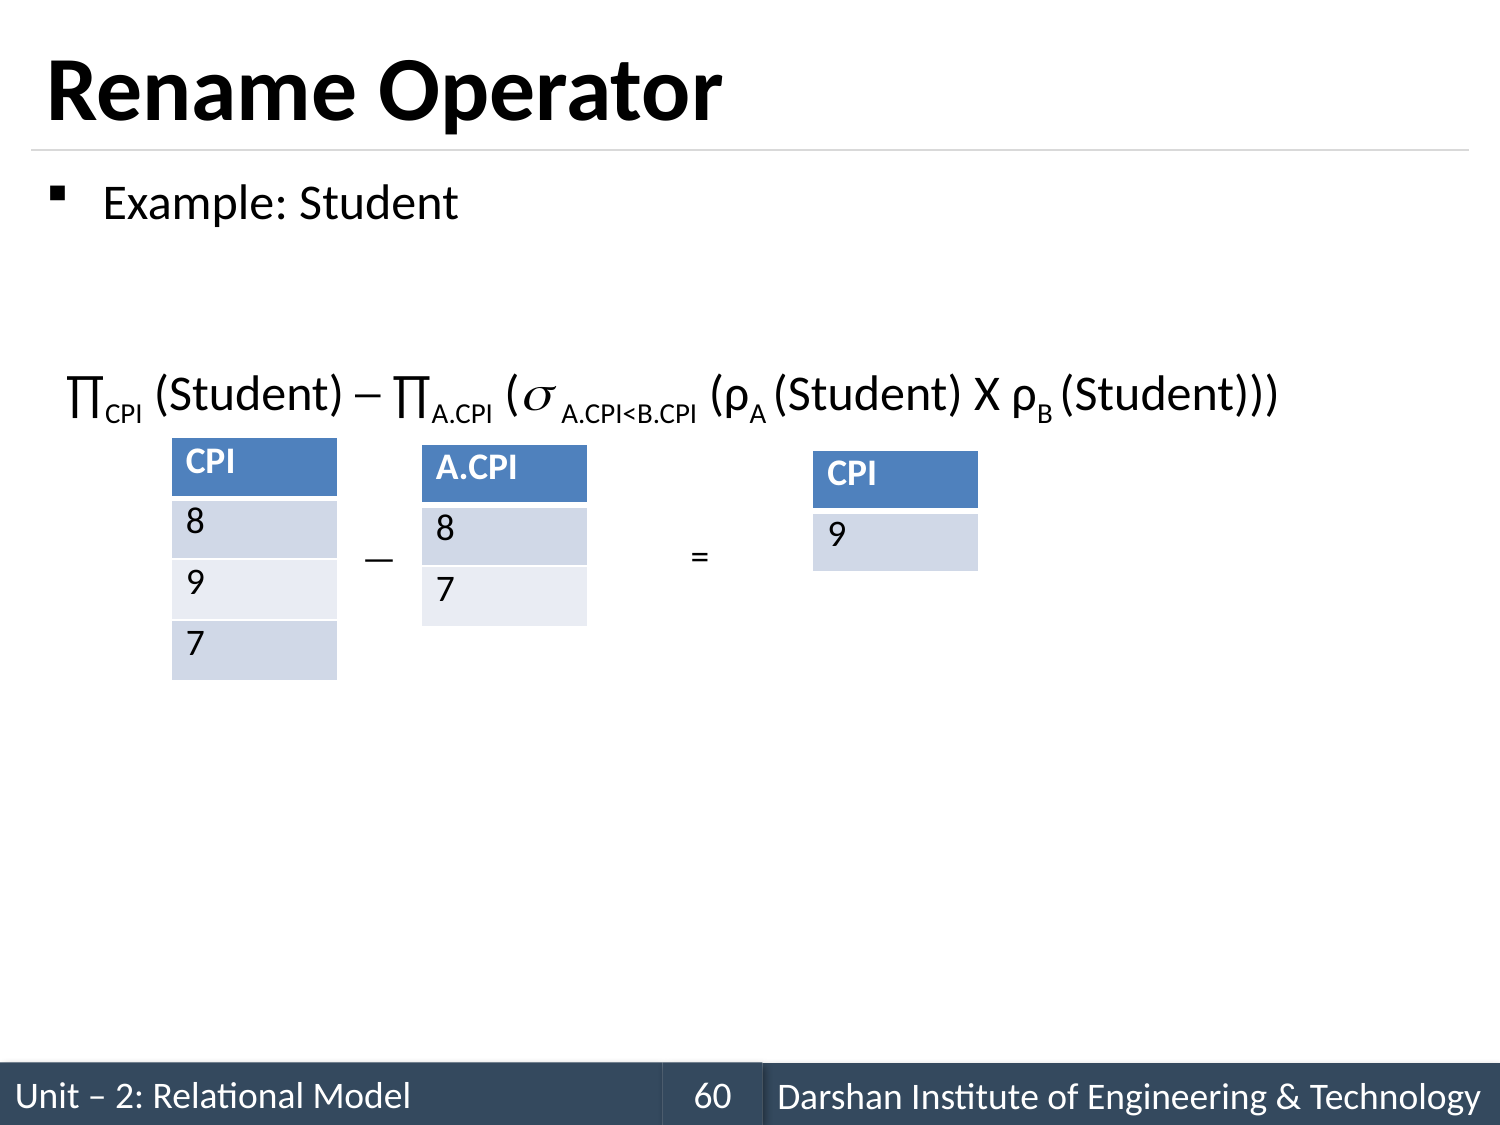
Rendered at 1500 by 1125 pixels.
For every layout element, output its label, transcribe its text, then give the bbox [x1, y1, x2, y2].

text_box = [662, 524, 738, 585]
table_cell 9 [813, 514, 978, 571]
table_cell 8 [172, 501, 337, 558]
table_cell 8 [422, 508, 587, 565]
table_header CPI [813, 451, 978, 508]
text_box — [341, 526, 417, 587]
table_header CPI [172, 438, 337, 496]
title Rename Operator [31, 17, 1469, 150]
table_header A.CPI [422, 445, 587, 502]
table_cell 9 [172, 560, 337, 619]
list Example: Student ∏CPI (Student) ─ ∏A.CPI ( A.CPI<B.CPI (ρA (Student) X ρB (Student))) [31, 162, 1469, 1038]
table_cell 7 [172, 621, 337, 680]
table_cell 7 [422, 567, 587, 626]
